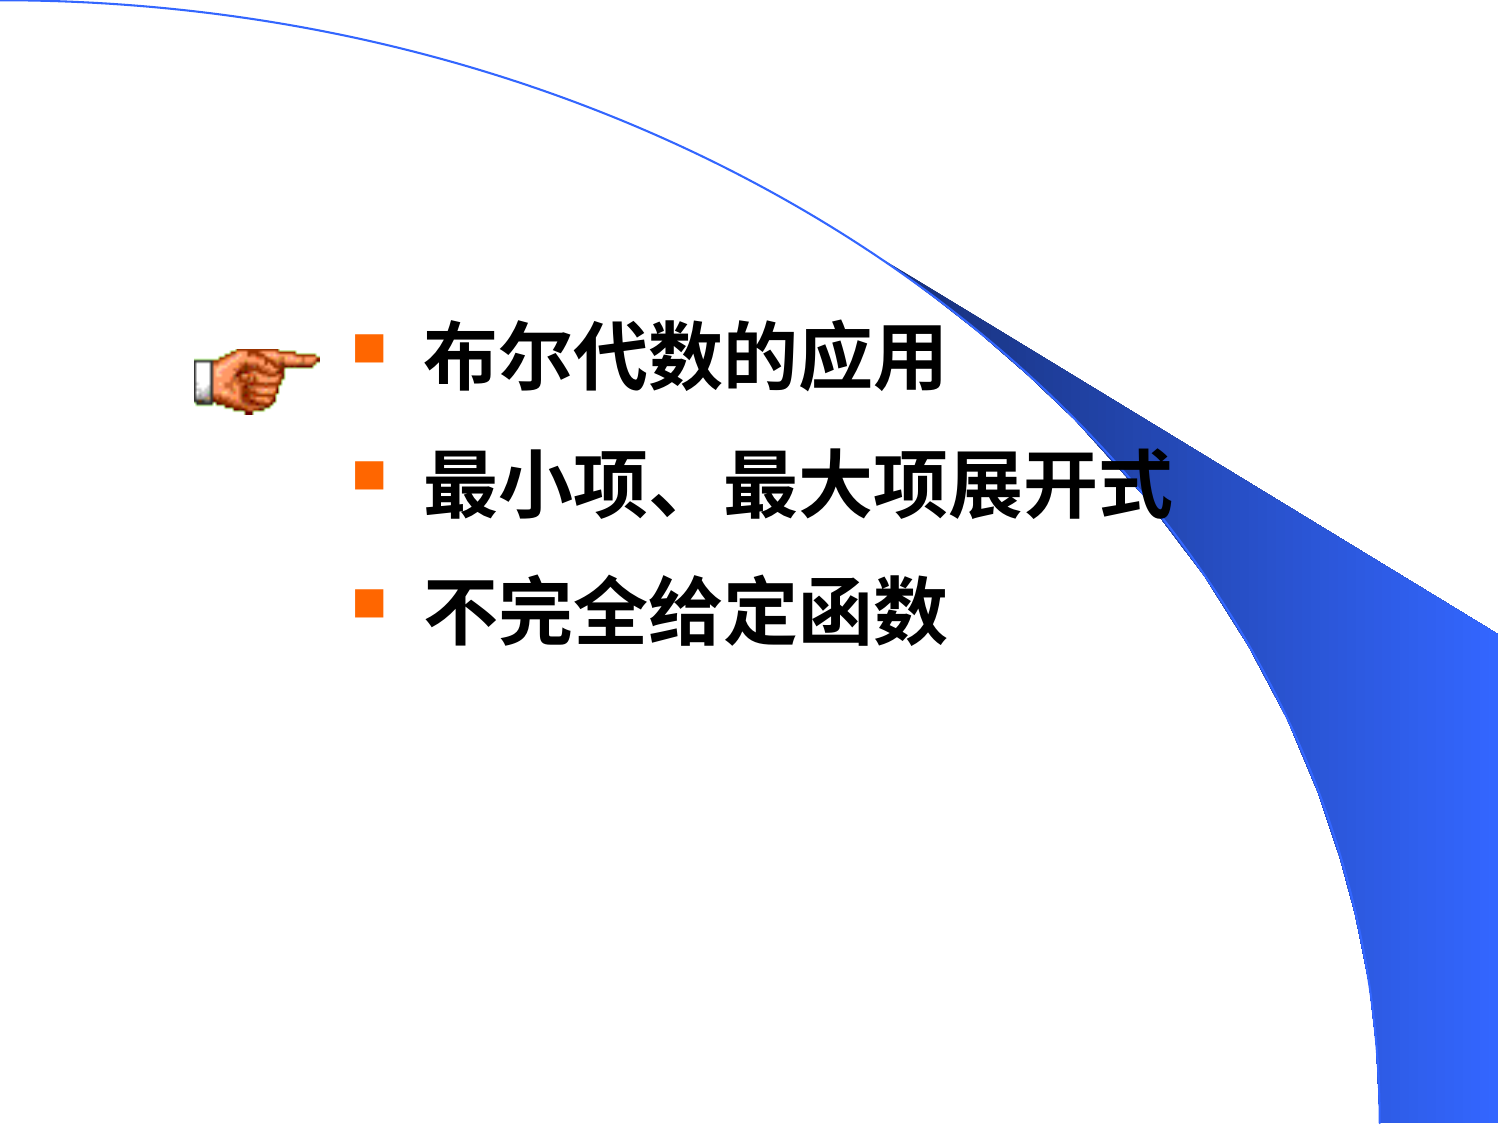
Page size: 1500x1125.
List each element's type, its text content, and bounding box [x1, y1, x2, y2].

text_box 布尔代数的应用 最小项、最大项展开式 不完全给定函数 [336, 302, 1294, 663]
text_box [194, 349, 320, 416]
